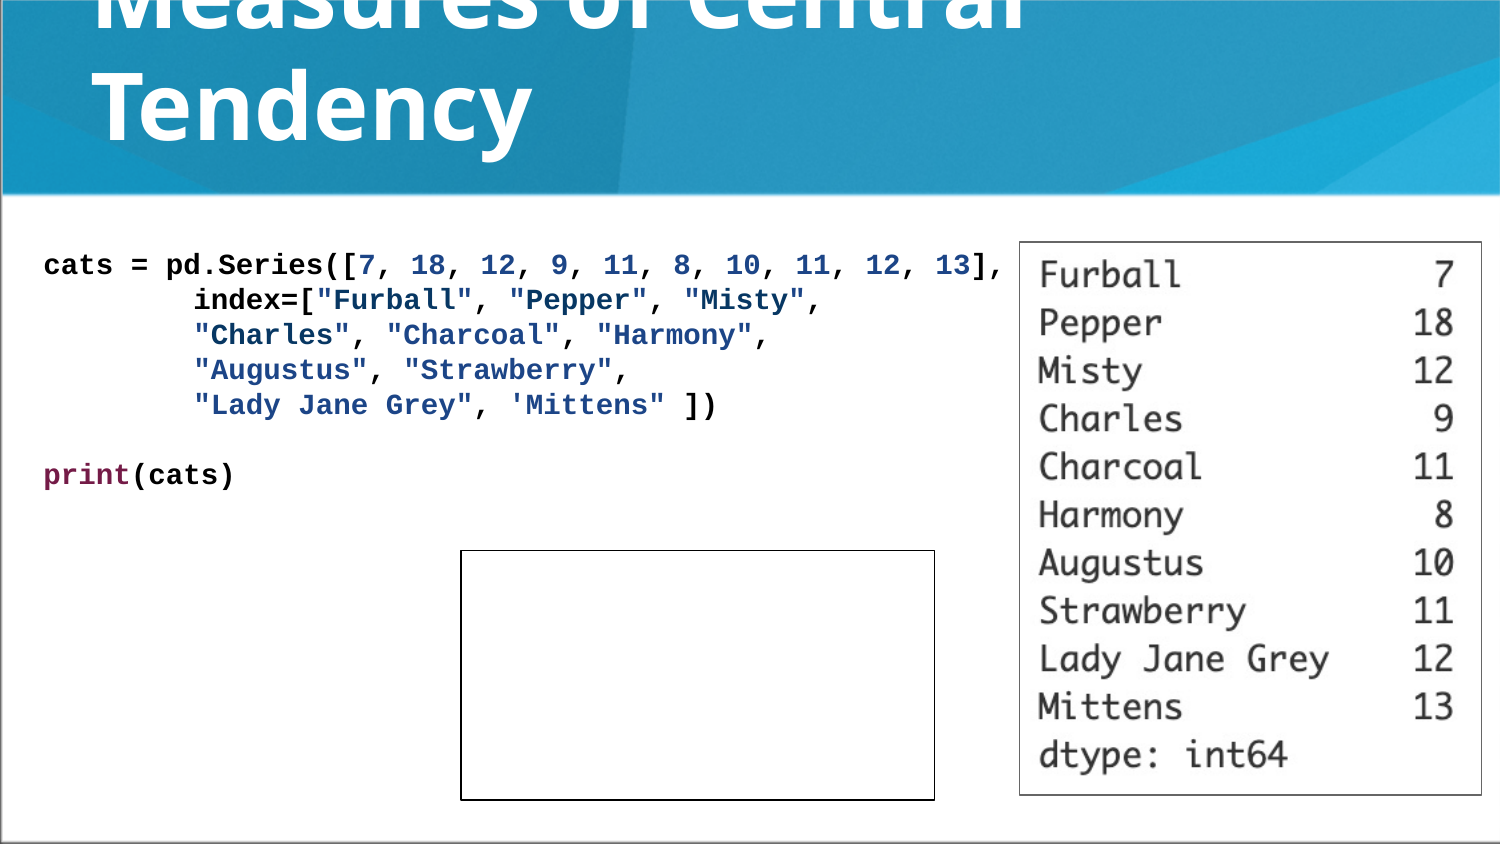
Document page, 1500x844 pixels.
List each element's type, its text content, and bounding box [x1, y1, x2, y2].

title Measures of Central Tendency [75, 33, 1425, 175]
text_box cats = pd.Series([7, 18, 12, 9, 11, 8, 10, 11, 12, 13], index=["Furball", "Pepper", "Misty", "Charles", "Charcoal", "Harmony", "Augustus", "Strawberry", "Lady Jane Grey", 'Mittens" ]) print(cats) [28, 230, 1389, 680]
text_box [461, 550, 935, 801]
picture [0, 0, 1500, 844]
